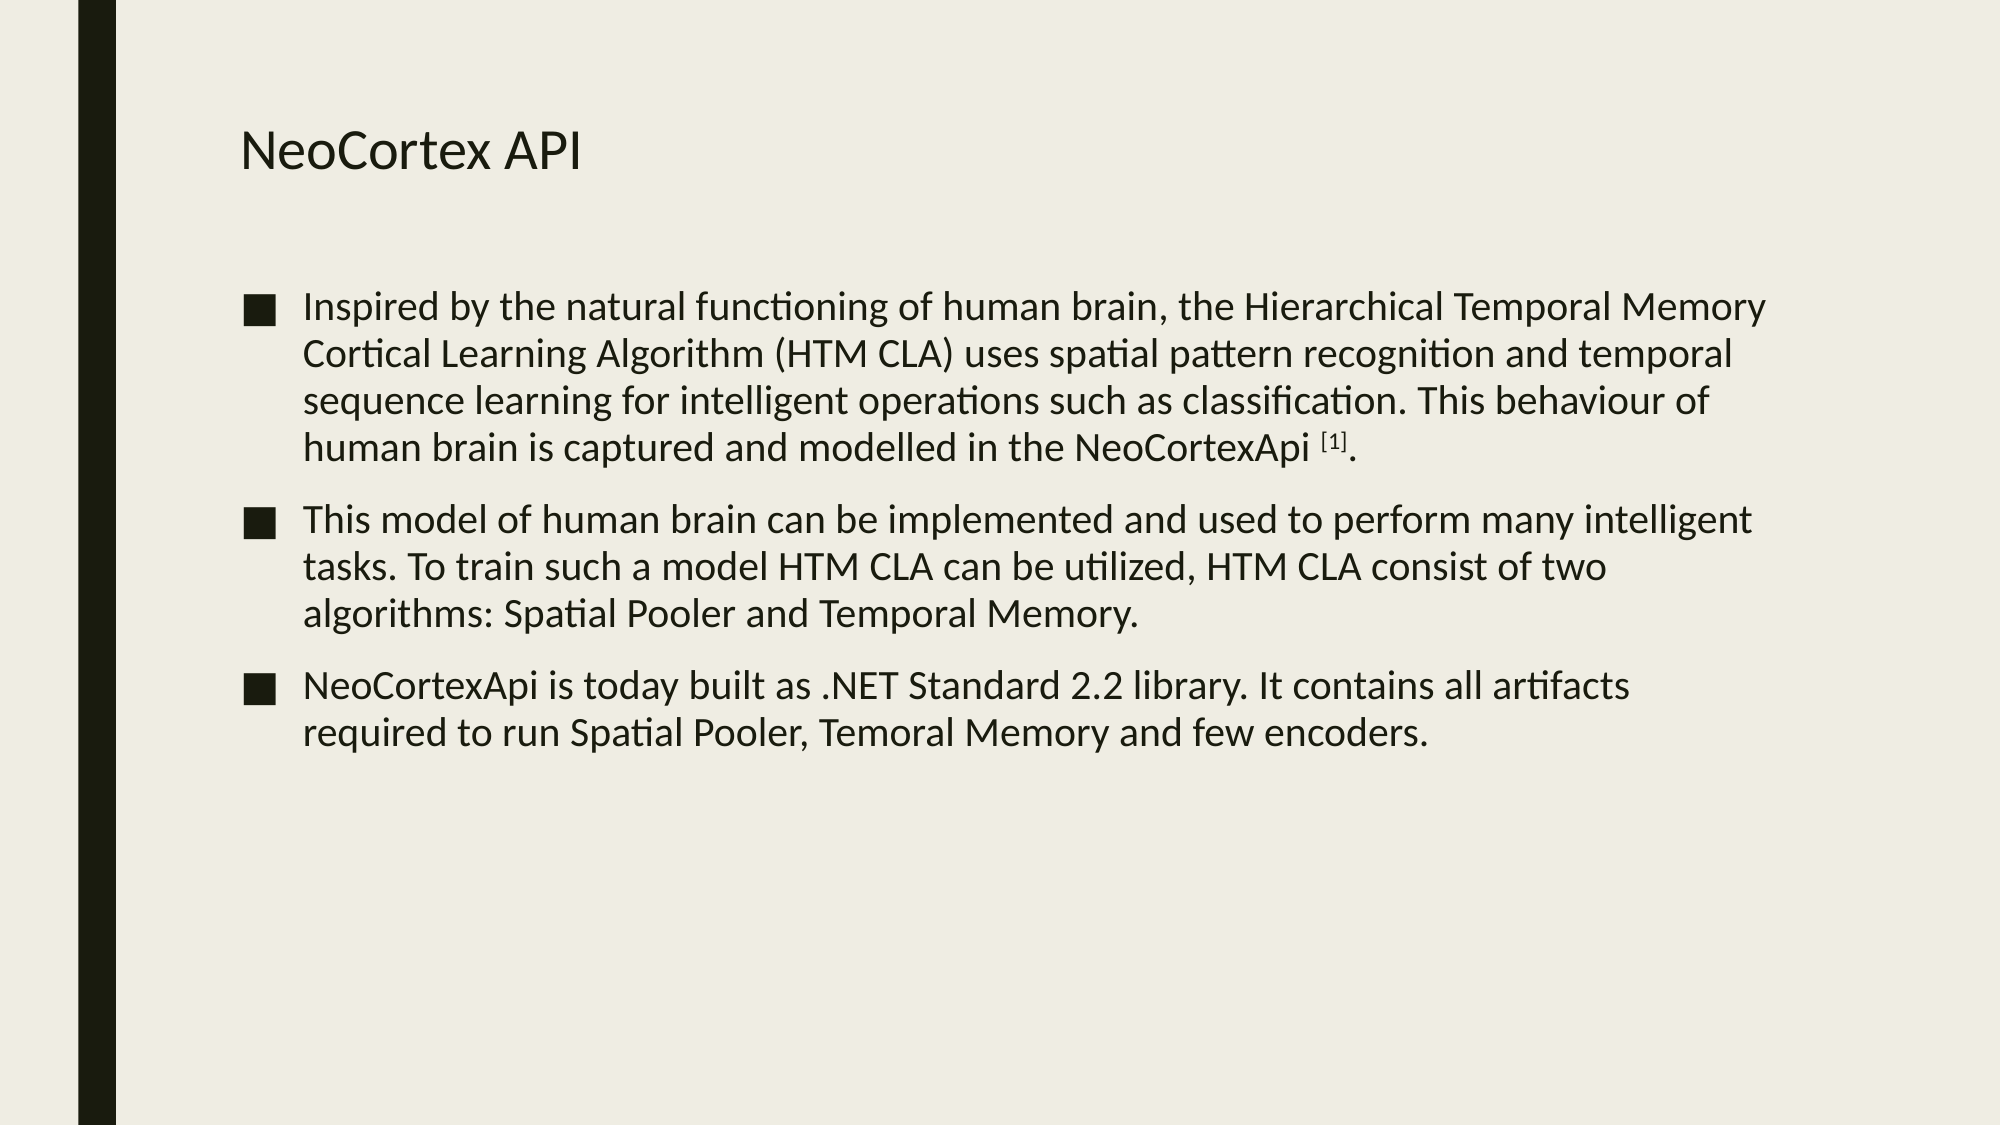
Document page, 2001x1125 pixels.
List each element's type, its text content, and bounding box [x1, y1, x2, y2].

title NeoCortex API [225, 112, 1800, 200]
list Inspired by the natural functioning of human brain, the Hierarchical Temporal Memory Cortical Learning Algorithm (HTM CLA) uses spatial pattern recognition and temporal sequence learning for intelligent operations such as classification. This behaviour of human brain is captured and modelled in the NeoCortexApi [1]. This model of human brain can be implemented and used to perform many intelligent tasks. To train such a model HTM CLA can be utilized, HTM CLA consist of two algorithms: Spatial Pooler and Temporal Memory. NeoCortexApi is today built as .NET Standard 2.2 library. It contains all artifacts required to run Spatial Pooler, Temoral Memory and few encoders. [225, 200, 1800, 963]
